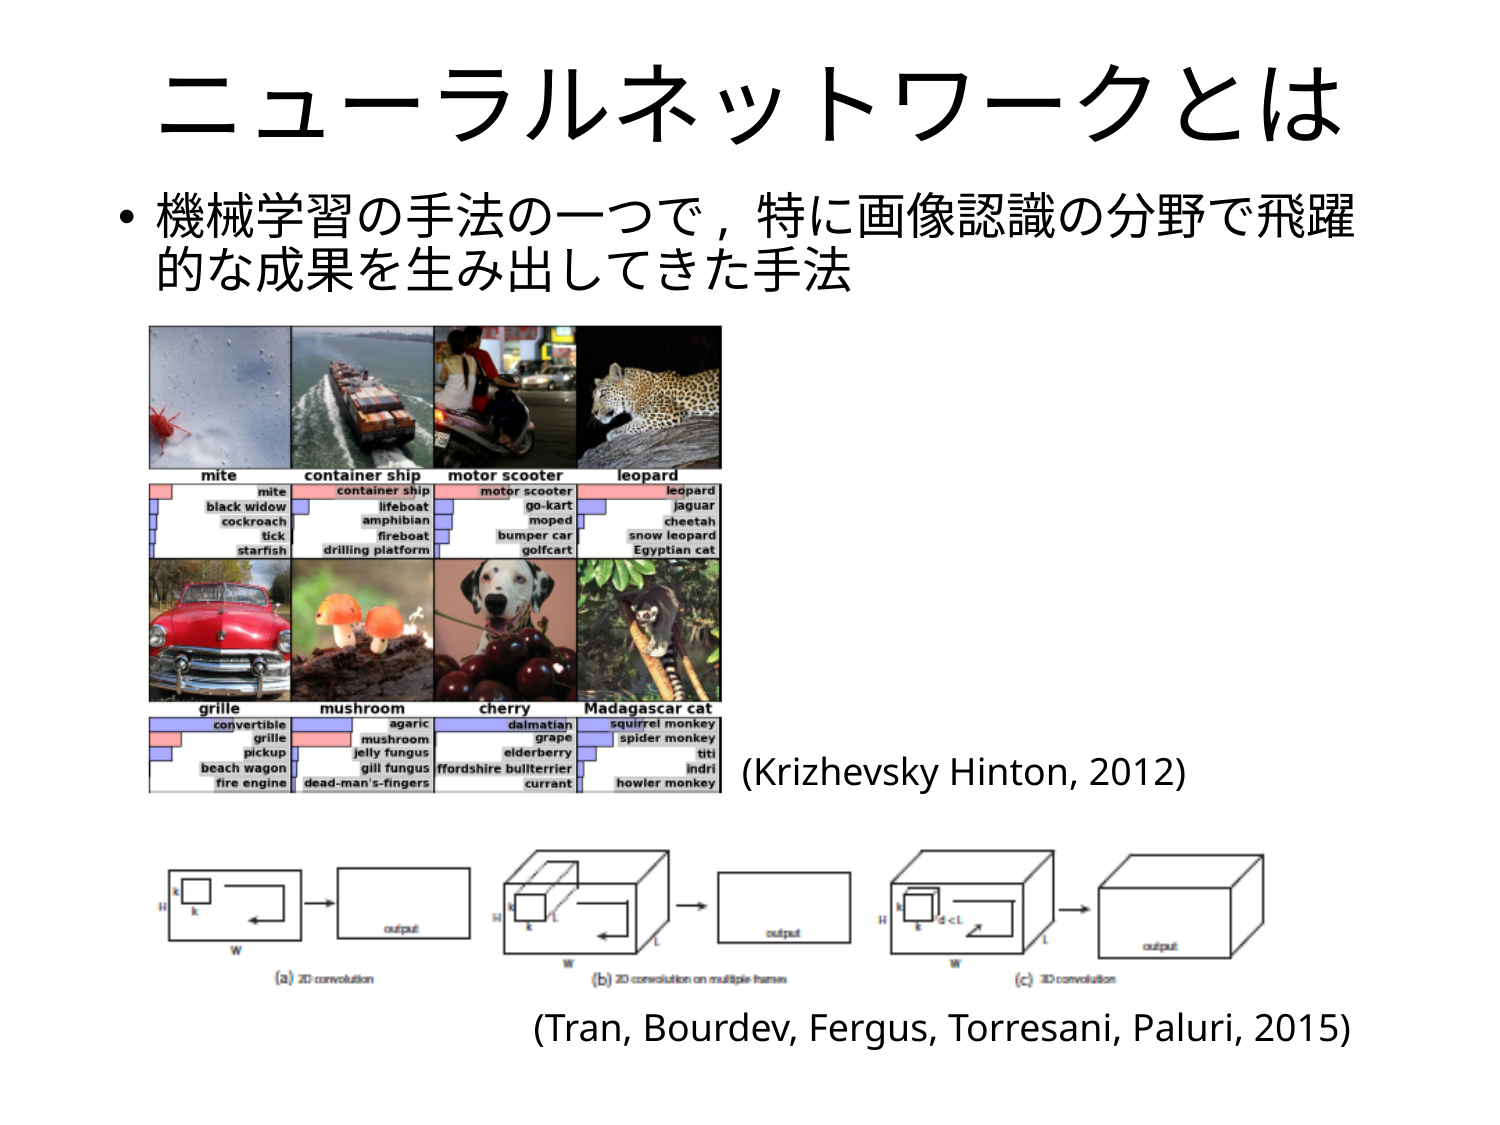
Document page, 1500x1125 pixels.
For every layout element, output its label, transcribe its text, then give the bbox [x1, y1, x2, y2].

picture [106, 835, 1399, 995]
title ニューラルネットワークとは [103, 0, 1397, 184]
text_box (Tran, Bourdev, Fergus, Torresani, Paluri, 2015) [518, 996, 1432, 1057]
list 機械学習の手法の一つで, 特に画像認識の分野で飛躍的な成果を生み出してきた手法 [103, 184, 1397, 1030]
text_box (Krizhevsky Hinton, 2012) [728, 740, 1354, 801]
picture [131, 301, 728, 801]
